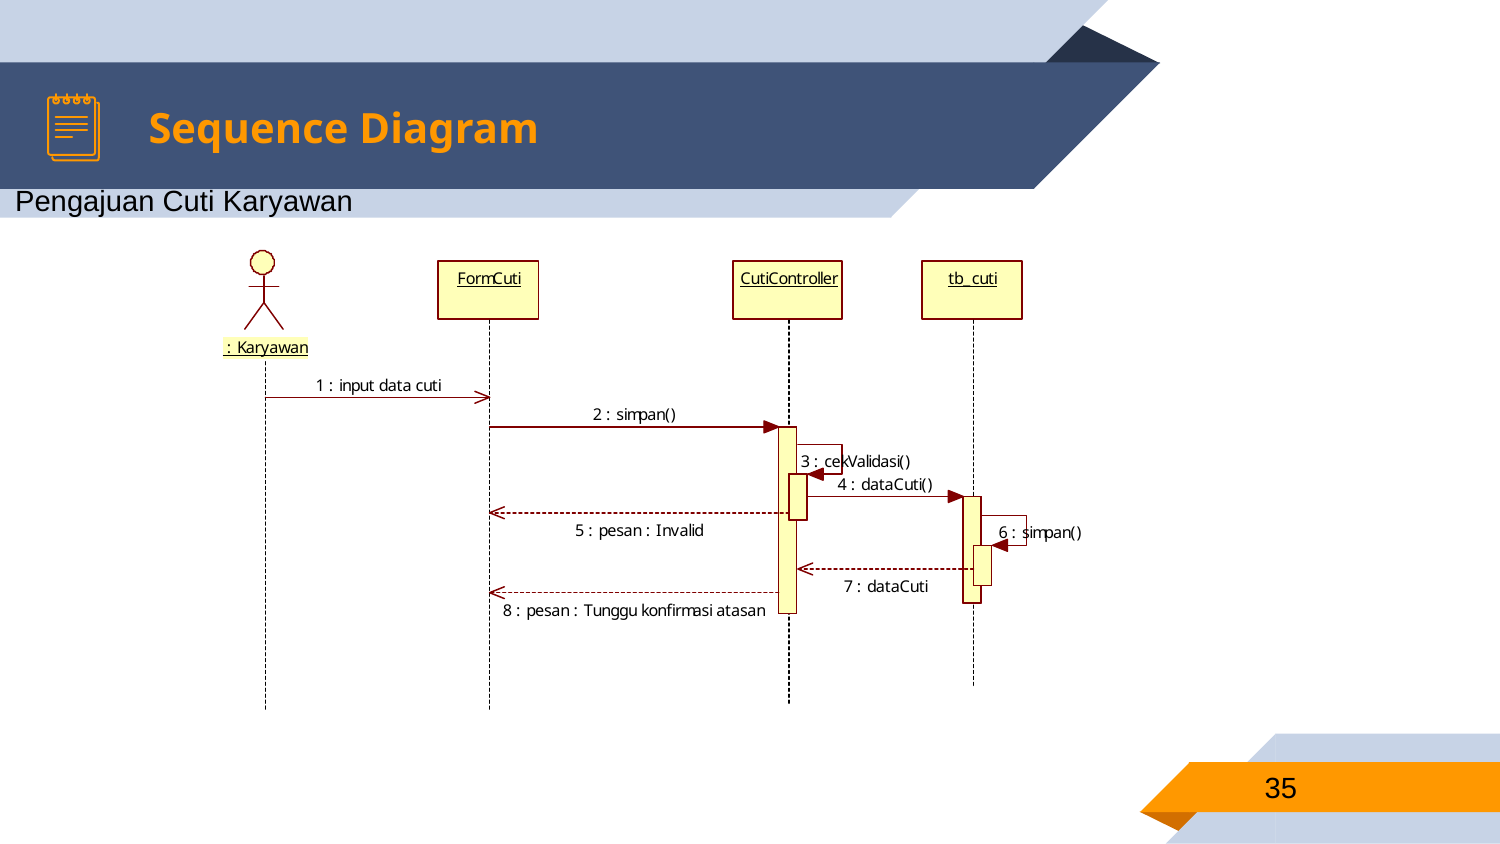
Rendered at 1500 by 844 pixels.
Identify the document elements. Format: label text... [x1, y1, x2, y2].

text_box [47, 93, 100, 161]
text_box Pengajuan Cuti Karyawan [0, 175, 369, 226]
picture [183, 219, 1111, 741]
title Sequence Diagram [133, 64, 997, 190]
slide_number 35 [1249, 760, 1494, 813]
